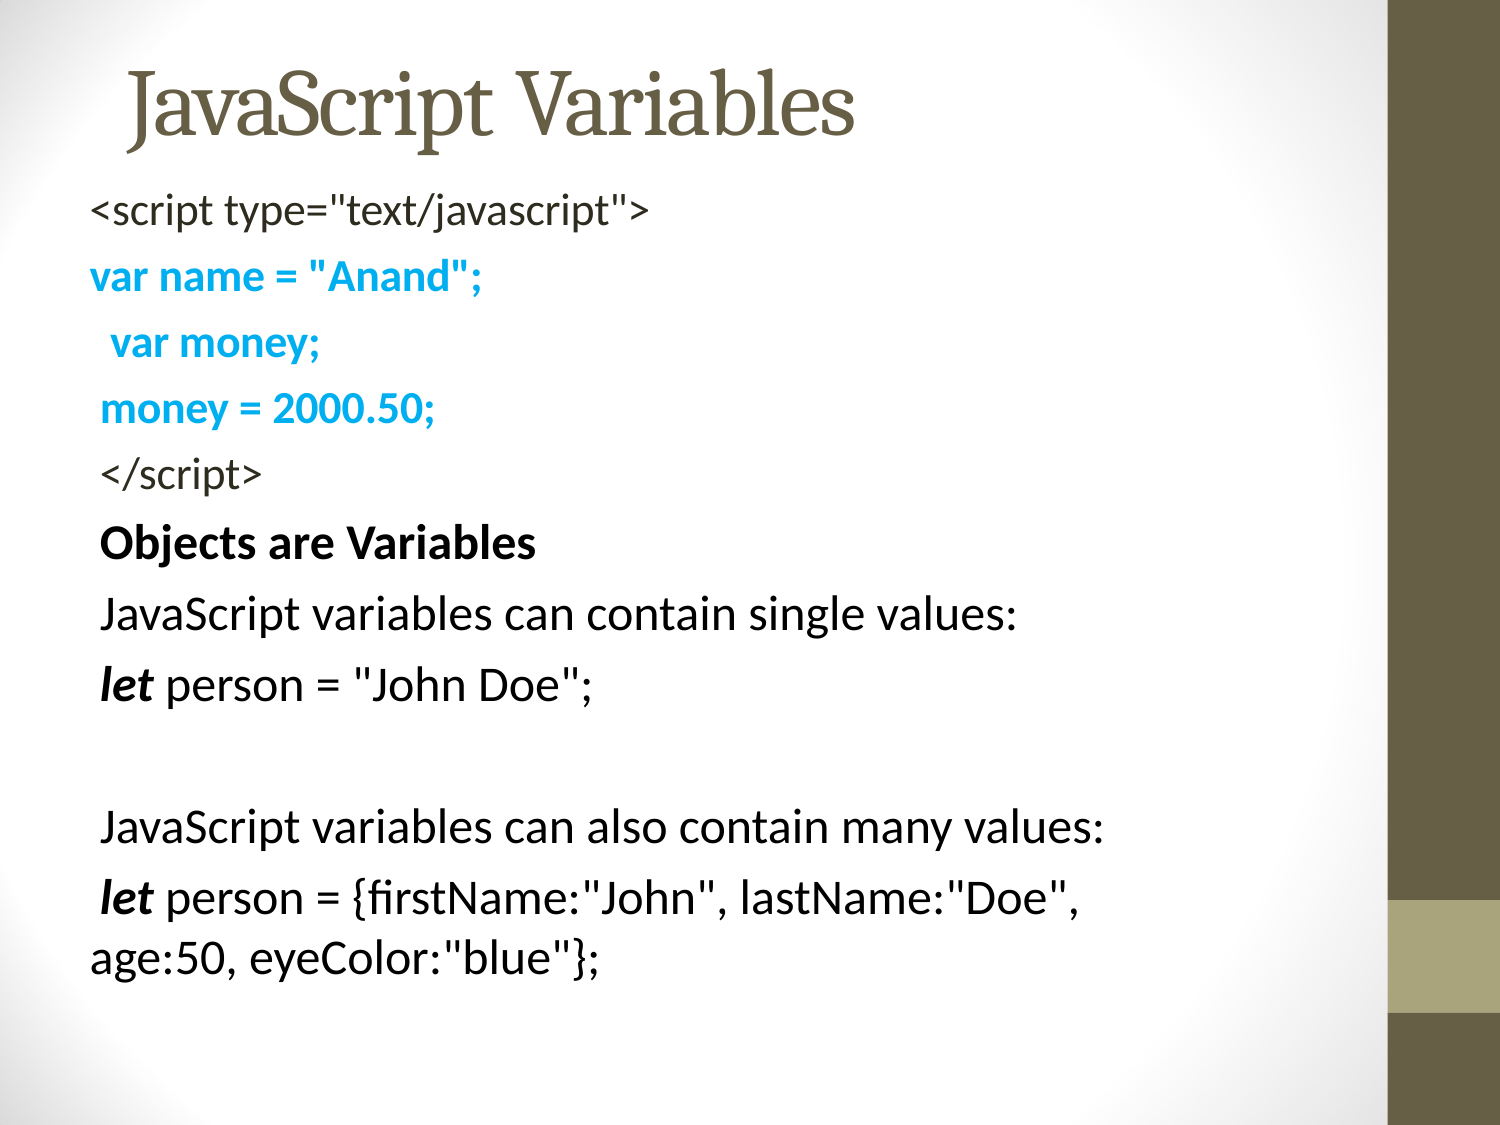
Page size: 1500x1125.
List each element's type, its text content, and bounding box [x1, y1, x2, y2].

text_box <script type="text/javascript"> var name = "Anand"; var money; money = 2000.50; </script> Objects are Variables JavaScript variables can contain single values: let person = "John Doe"; JavaScript variables can also contain many values: let person = {firstName:"John", lastName:"Doe", age:50, eyeColor:"blue"}; [87, 166, 1356, 985]
picture [0, 0, 1387, 1125]
title JavaScript Variables [125, 37, 899, 166]
